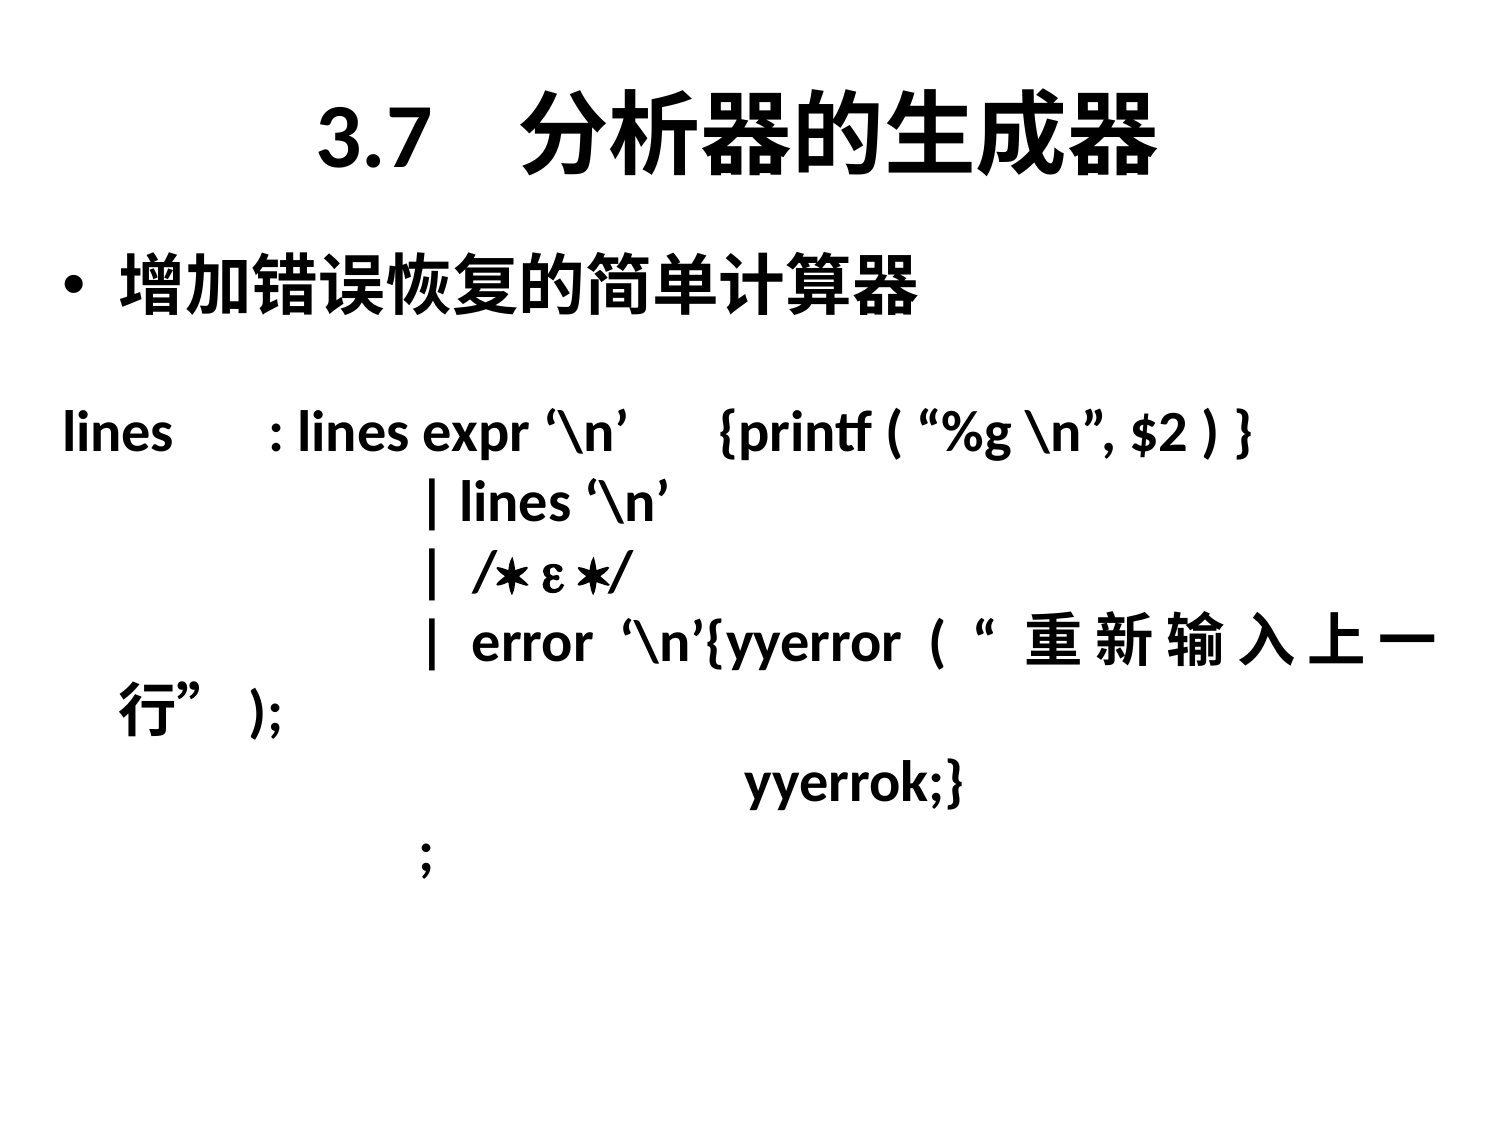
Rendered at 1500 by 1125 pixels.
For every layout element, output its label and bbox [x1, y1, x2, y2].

list [47, 235, 1452, 1063]
title [99, 37, 1375, 225]
